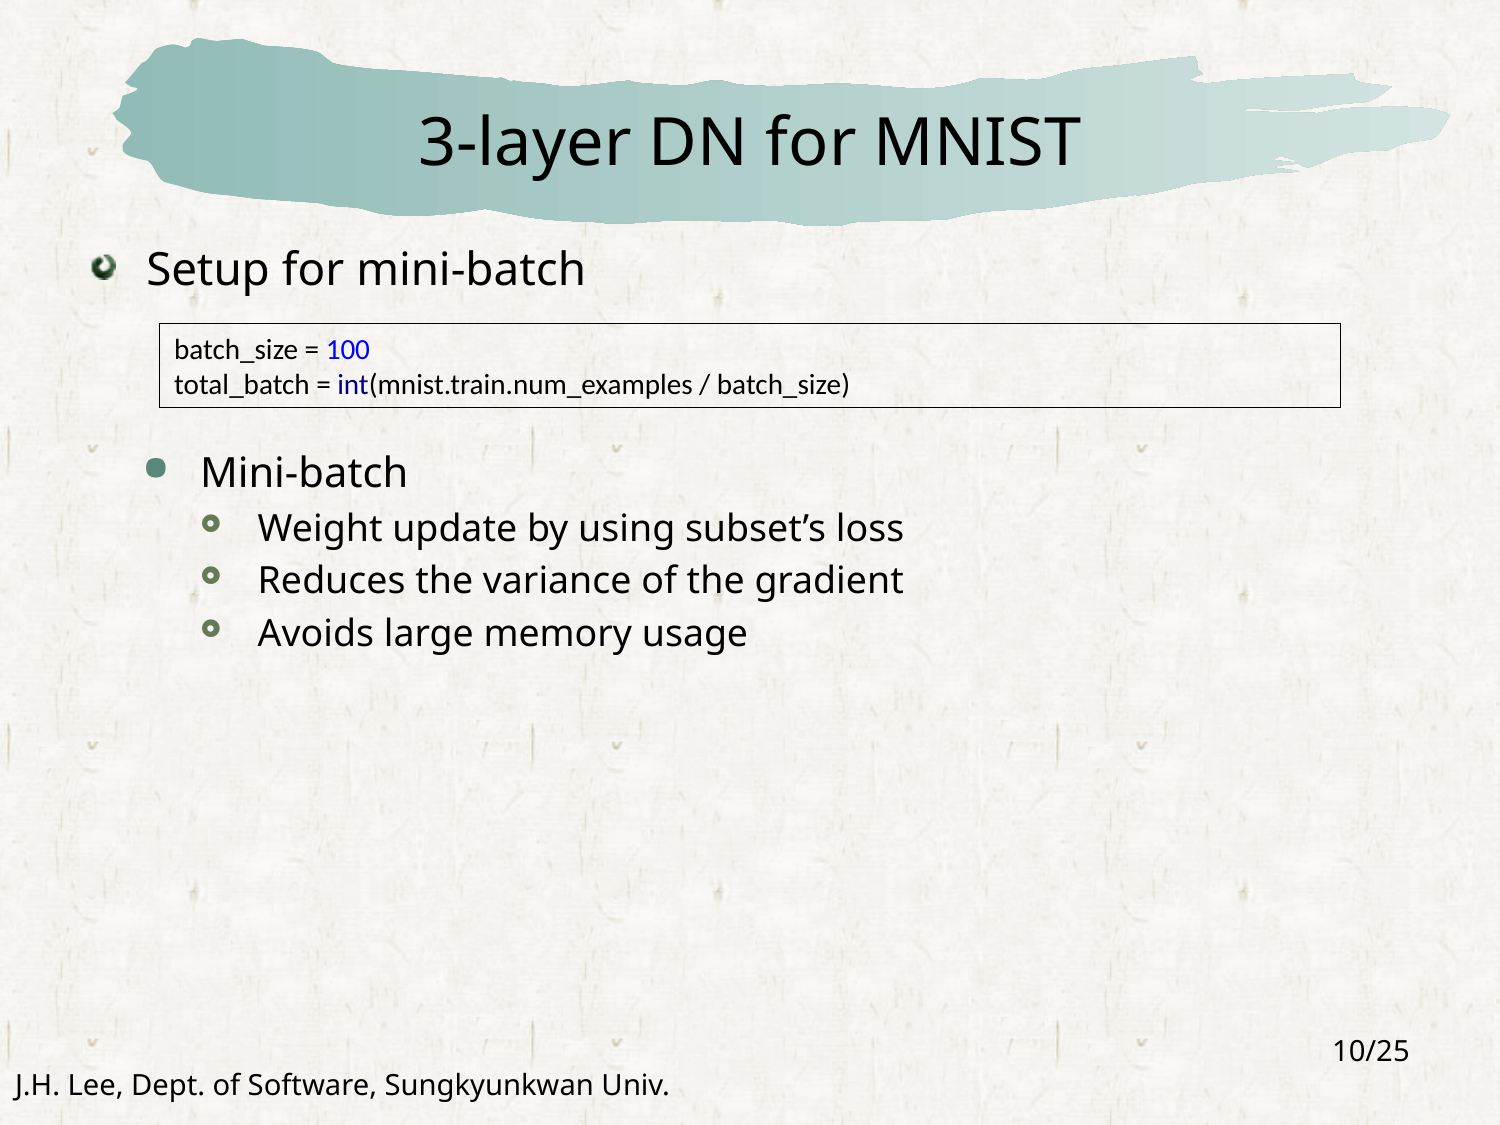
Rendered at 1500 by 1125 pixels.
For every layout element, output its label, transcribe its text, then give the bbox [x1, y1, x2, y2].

slide_number 10/25 [1074, 1024, 1426, 1103]
picture [0, 0, 1500, 1125]
list Setup for mini-batch Mini-batch Weight update by using subset’s loss Reduces the variance of the gradient Avoids large memory usage [75, 231, 1425, 1005]
footer J.H. Lee, Dept. of Software, Sungkyunkwan Univ. [0, 1058, 762, 1102]
text_box batch_size = 100 total_batch = int(mnist.train.num_examples / batch_size) [159, 323, 1341, 408]
title 3-layer DN for MNIST [75, 45, 1425, 231]
